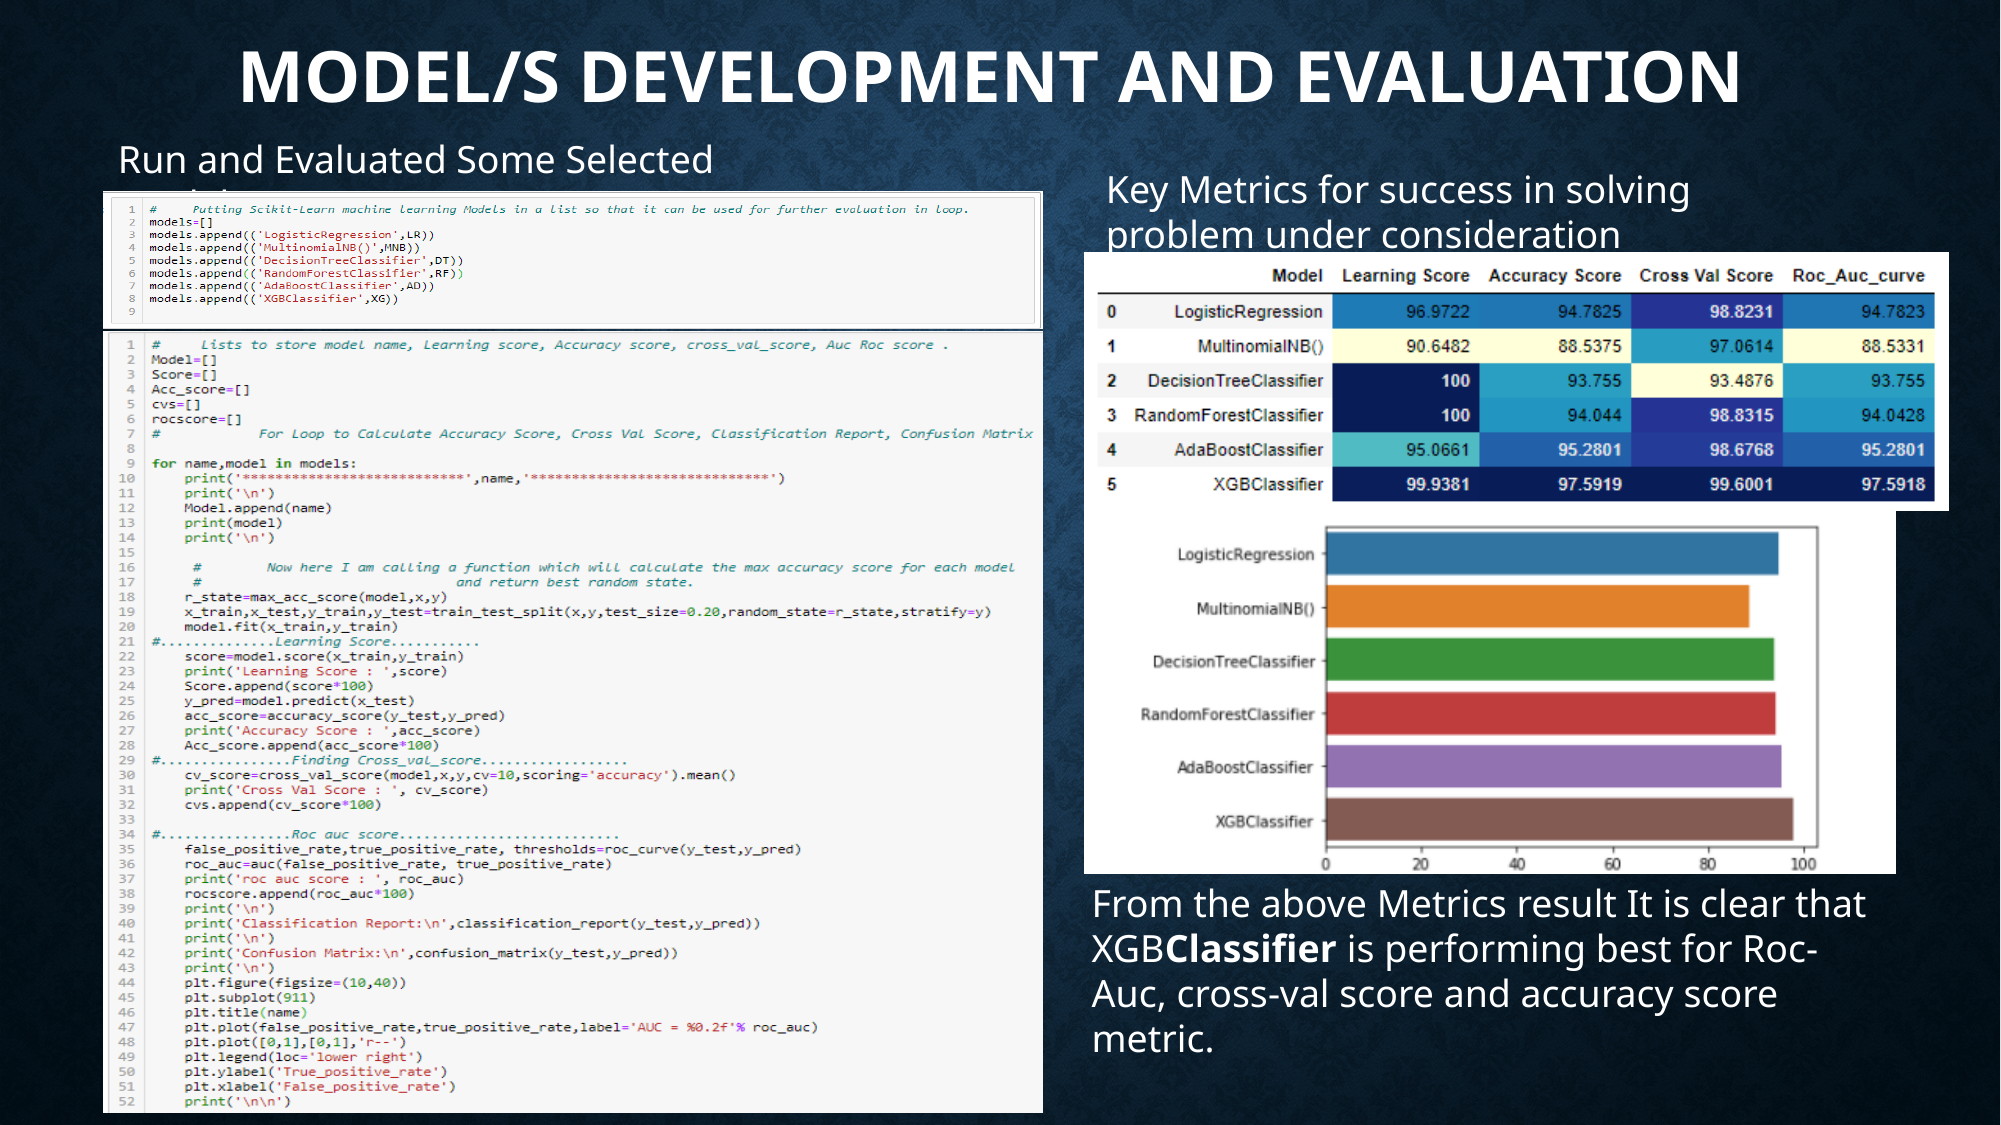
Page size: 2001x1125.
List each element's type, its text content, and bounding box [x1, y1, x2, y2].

title MODEL/S DEVELOPMENT AND EVALUATION [178, 0, 1804, 159]
text_box From the above Metrics result It is clear that XGBClassifier is performing best for Roc-Auc, cross-val score and accuracy score metric. [1076, 874, 1902, 1068]
picture [102, 191, 1044, 1113]
picture [1083, 252, 1949, 874]
text_box Run and Evaluated Some Selected models [103, 128, 785, 191]
text_box Key Metrics for success in solving problem under consideration [1090, 158, 1833, 251]
